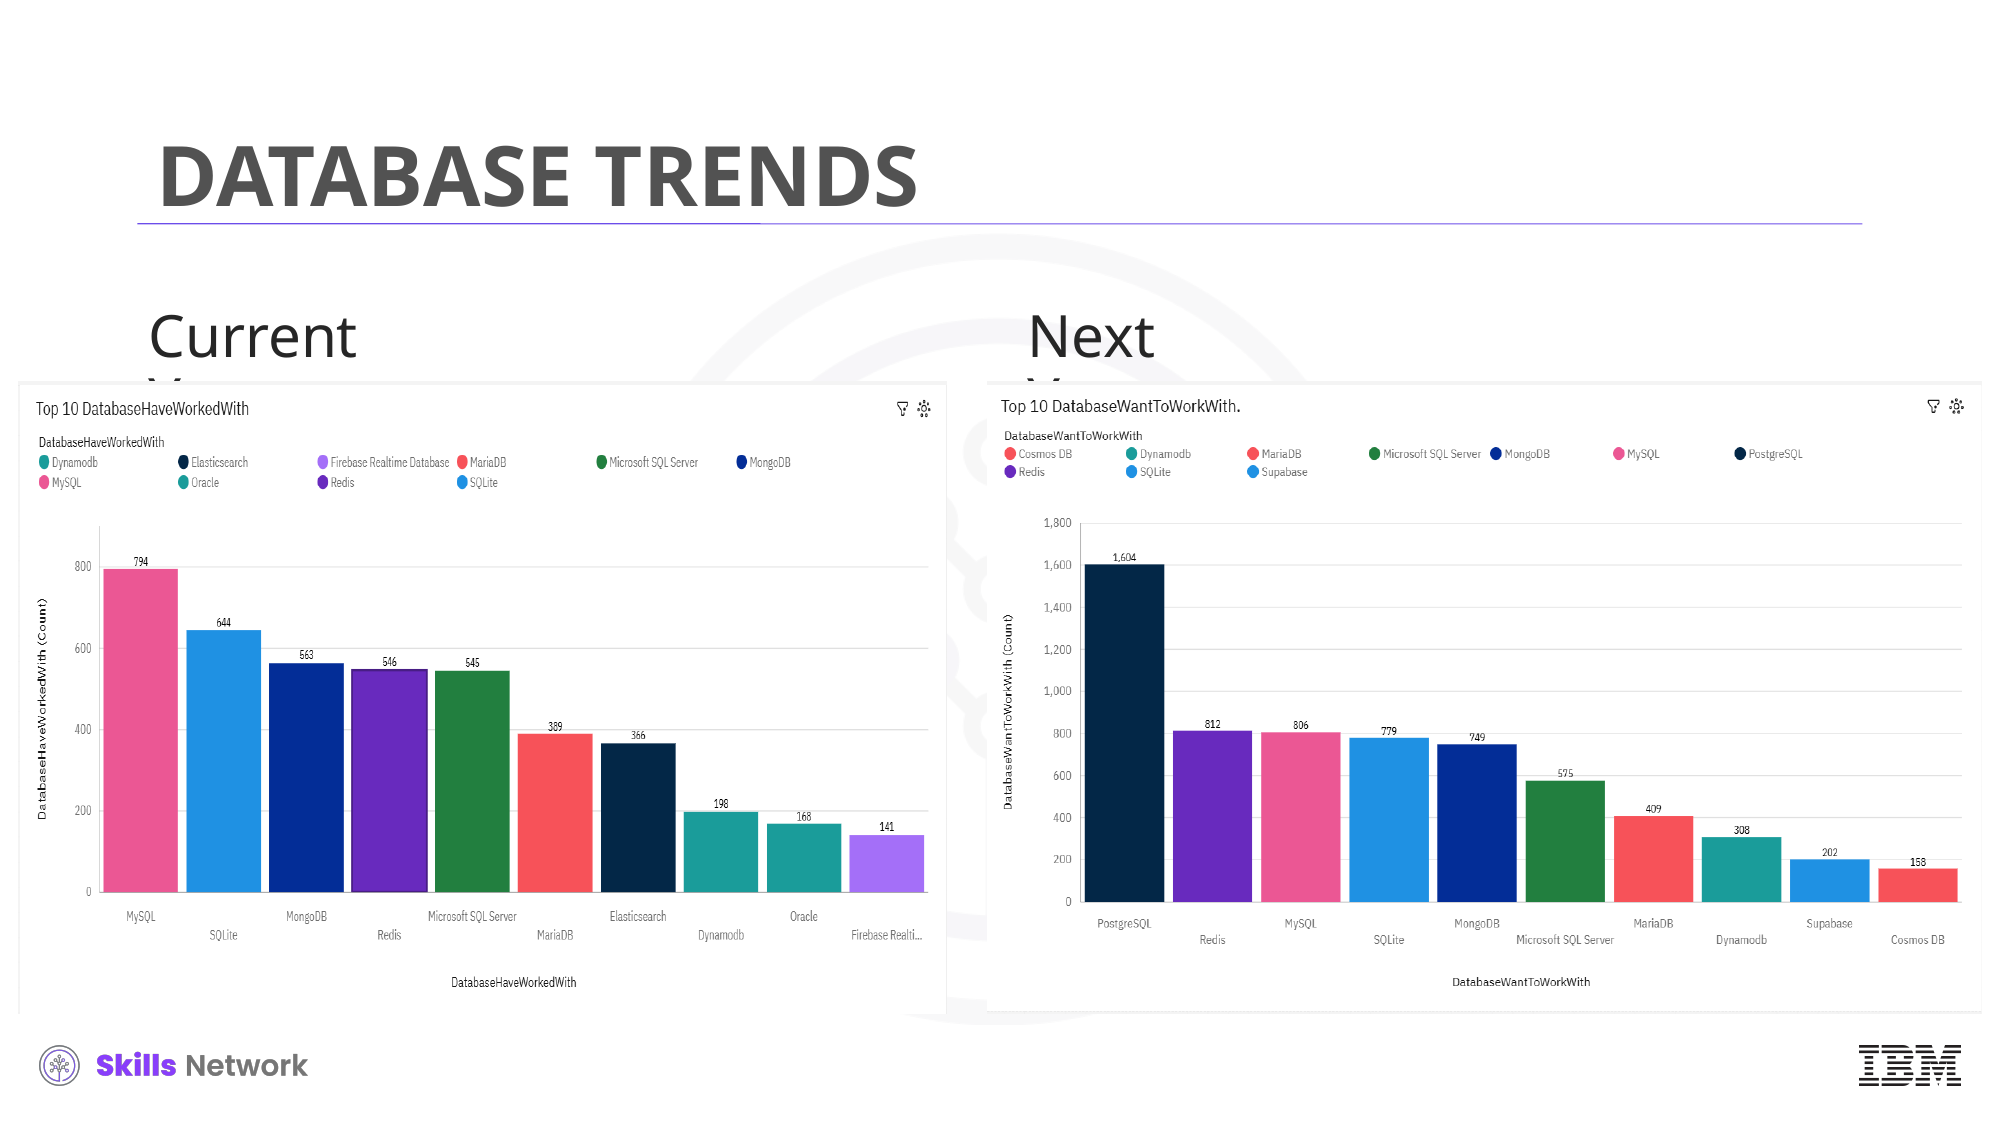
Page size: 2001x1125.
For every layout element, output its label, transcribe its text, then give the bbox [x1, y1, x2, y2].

picture [987, 381, 1982, 1014]
list Current Year [133, 299, 500, 381]
picture [39, 1045, 308, 1086]
picture [1859, 1045, 1961, 1086]
picture [18, 381, 947, 1014]
title DATABASE TRENDS [141, 70, 1867, 288]
list Next Year [1012, 299, 1301, 381]
